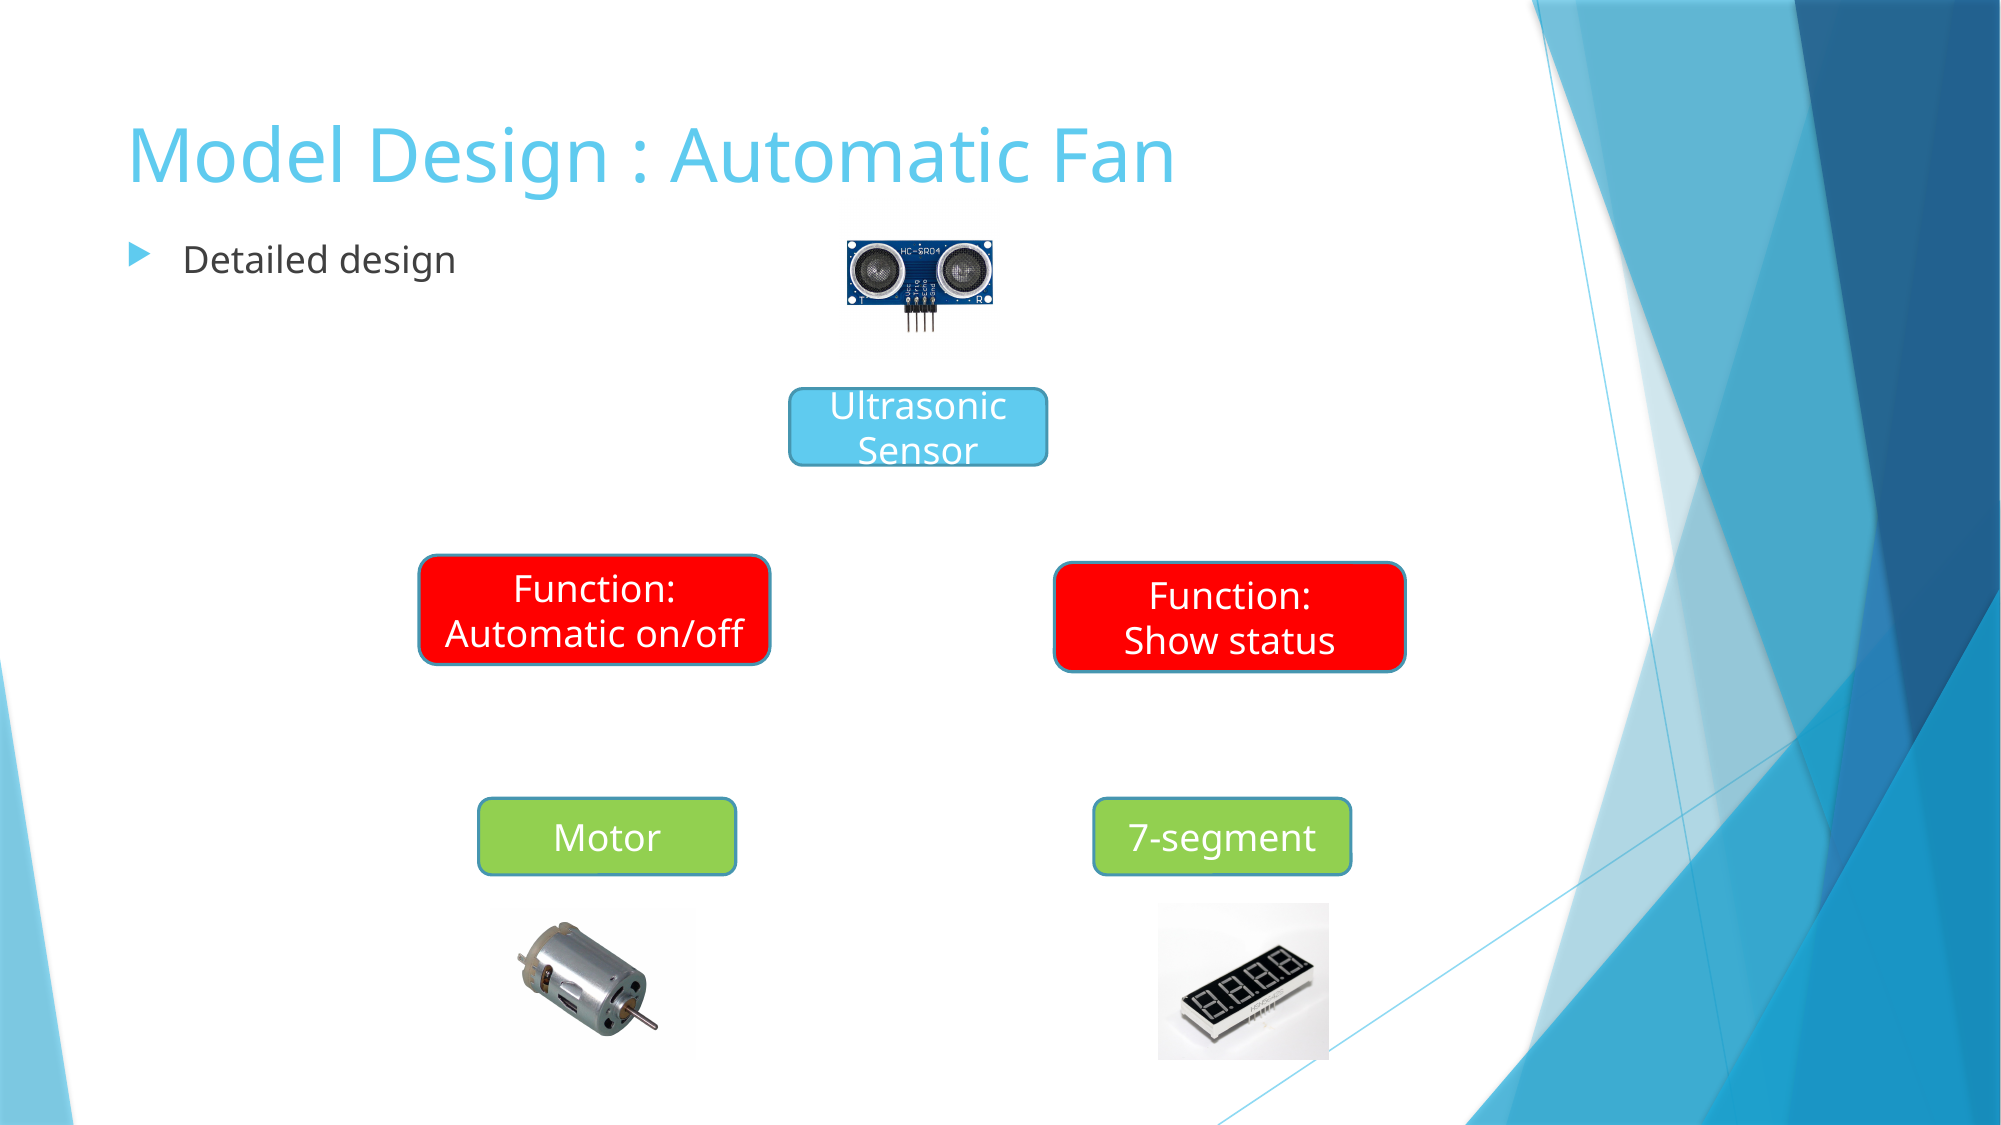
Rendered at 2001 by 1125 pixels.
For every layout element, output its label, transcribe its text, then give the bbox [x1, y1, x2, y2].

title Model Design : Automatic Fan [111, 99, 1522, 228]
text_box Function: Show status [1052, 560, 1407, 674]
list Detailed design [111, 228, 1522, 991]
text_box Ultrasonic Sensor [788, 387, 1049, 467]
picture [489, 908, 696, 1060]
text_box 7-segment [1092, 796, 1353, 877]
text_box Function: Automatic on/off [417, 553, 772, 667]
picture [1157, 903, 1330, 1061]
picture [838, 197, 1001, 359]
text_box Motor [477, 796, 738, 877]
